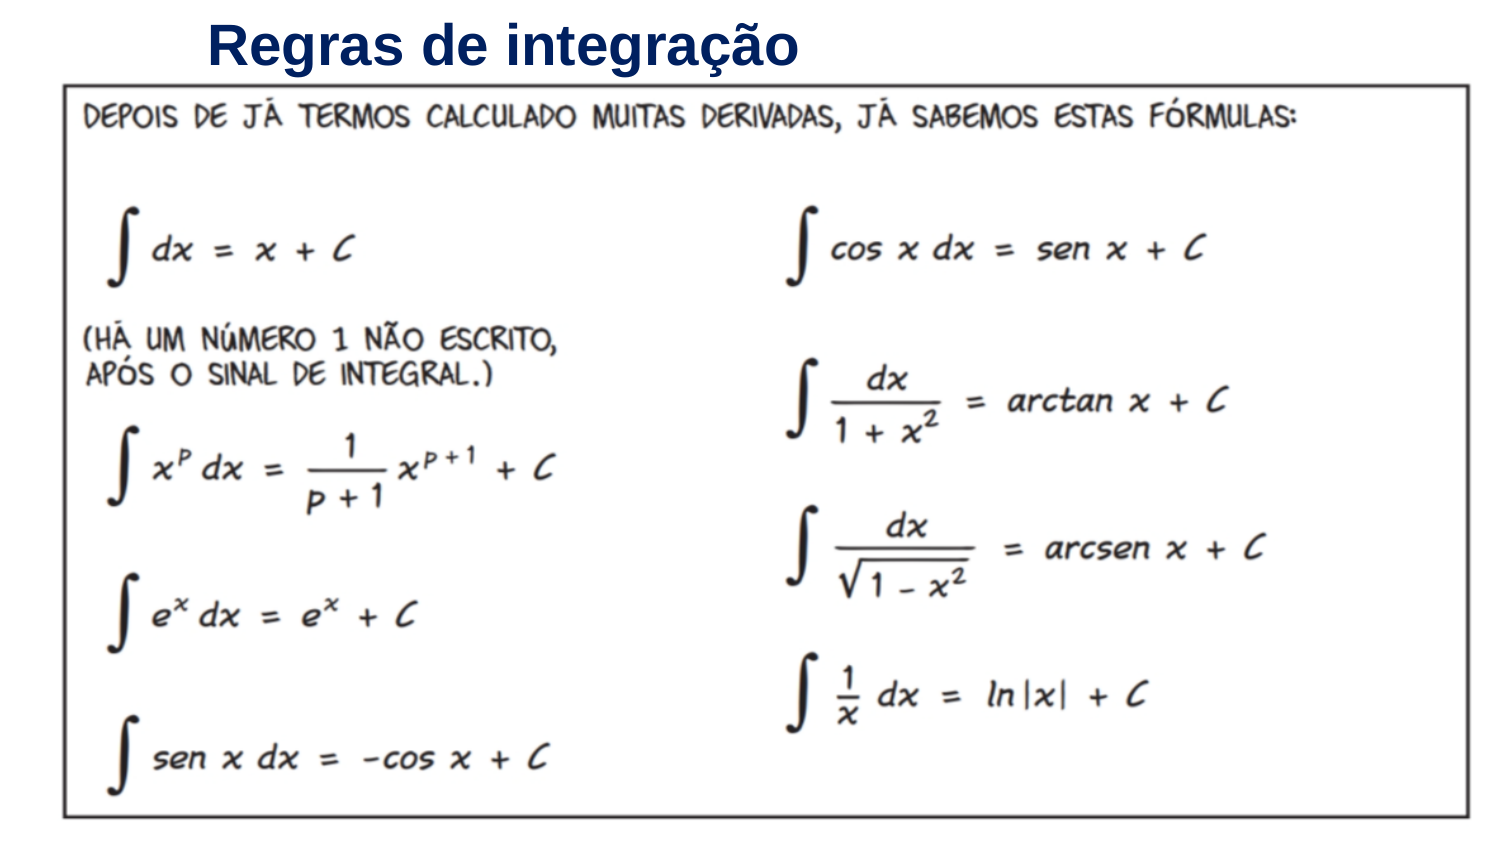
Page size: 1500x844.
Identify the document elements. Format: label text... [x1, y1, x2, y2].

picture [53, 70, 1479, 828]
text_box Regras de integração [192, 0, 1369, 68]
